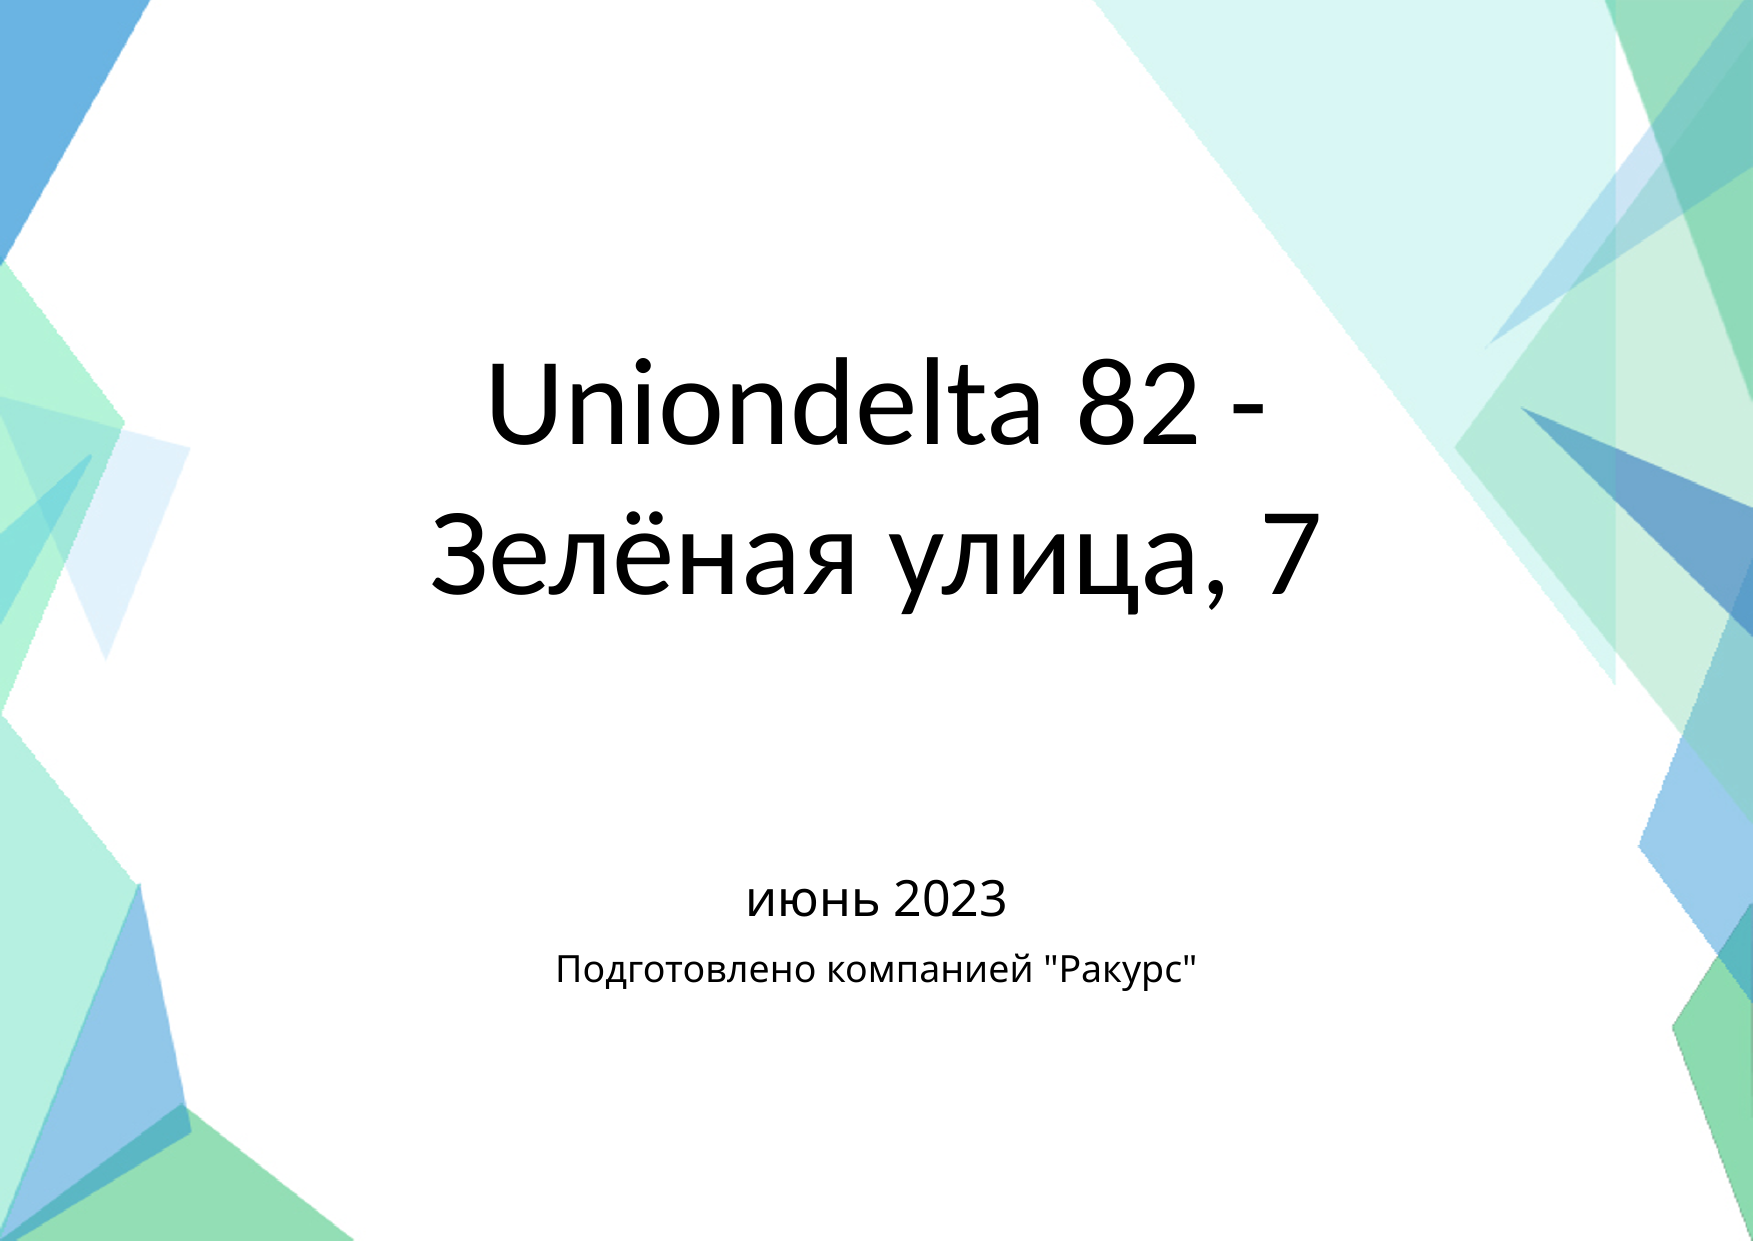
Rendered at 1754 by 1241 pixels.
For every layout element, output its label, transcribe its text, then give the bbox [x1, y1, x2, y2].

text_box Подготовлено компанией "Ракурс" [407, 937, 1346, 998]
text_box июнь 2023 [407, 859, 1346, 935]
picture [0, 0, 1754, 1241]
text_box Uniondelta 82 - Зелёная улица, 7 [407, 312, 1346, 628]
